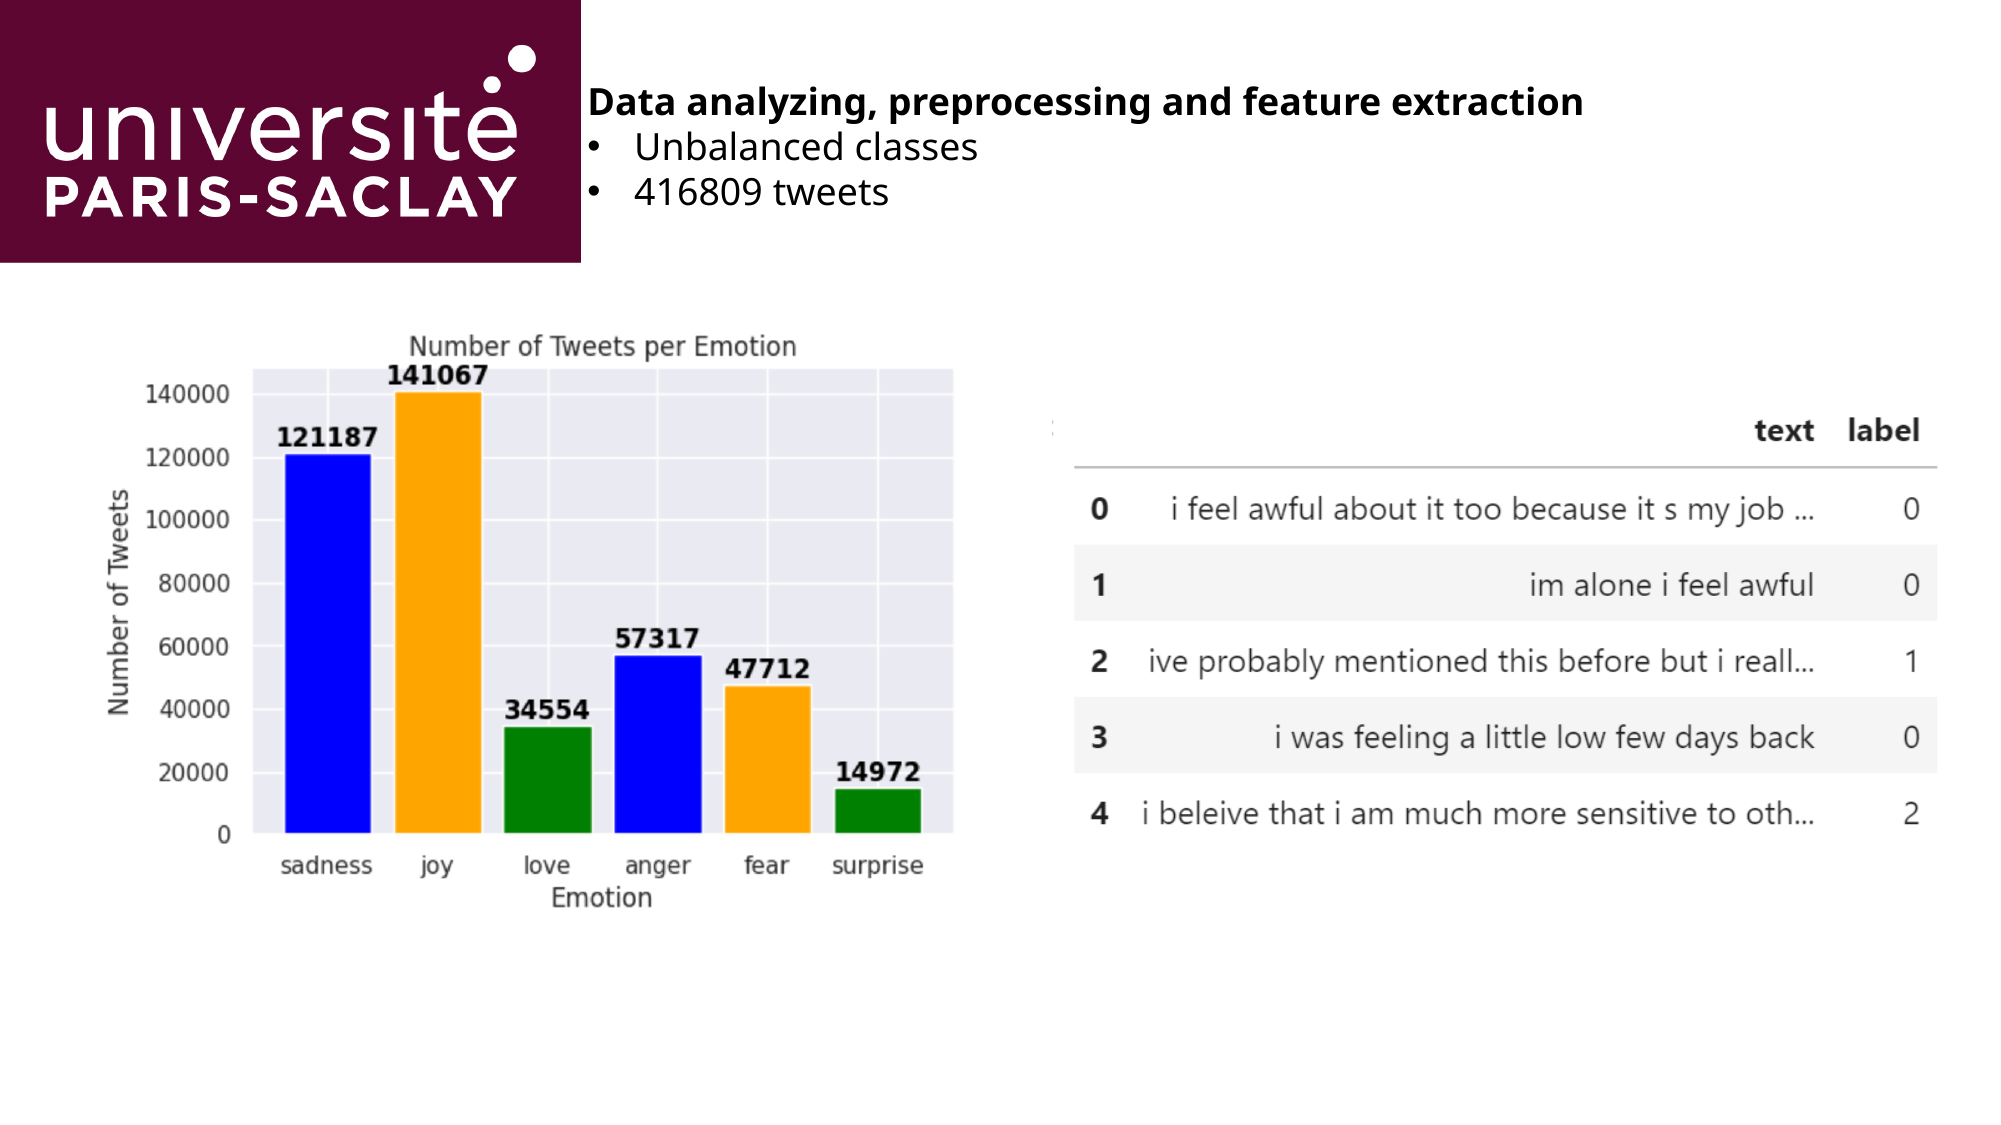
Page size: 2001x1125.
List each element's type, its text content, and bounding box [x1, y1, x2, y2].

text_box Data analyzing, preprocessing and feature extraction Unbalanced classes 416809 tweets [572, 70, 1601, 311]
picture [0, 0, 581, 263]
picture [73, 322, 1971, 946]
